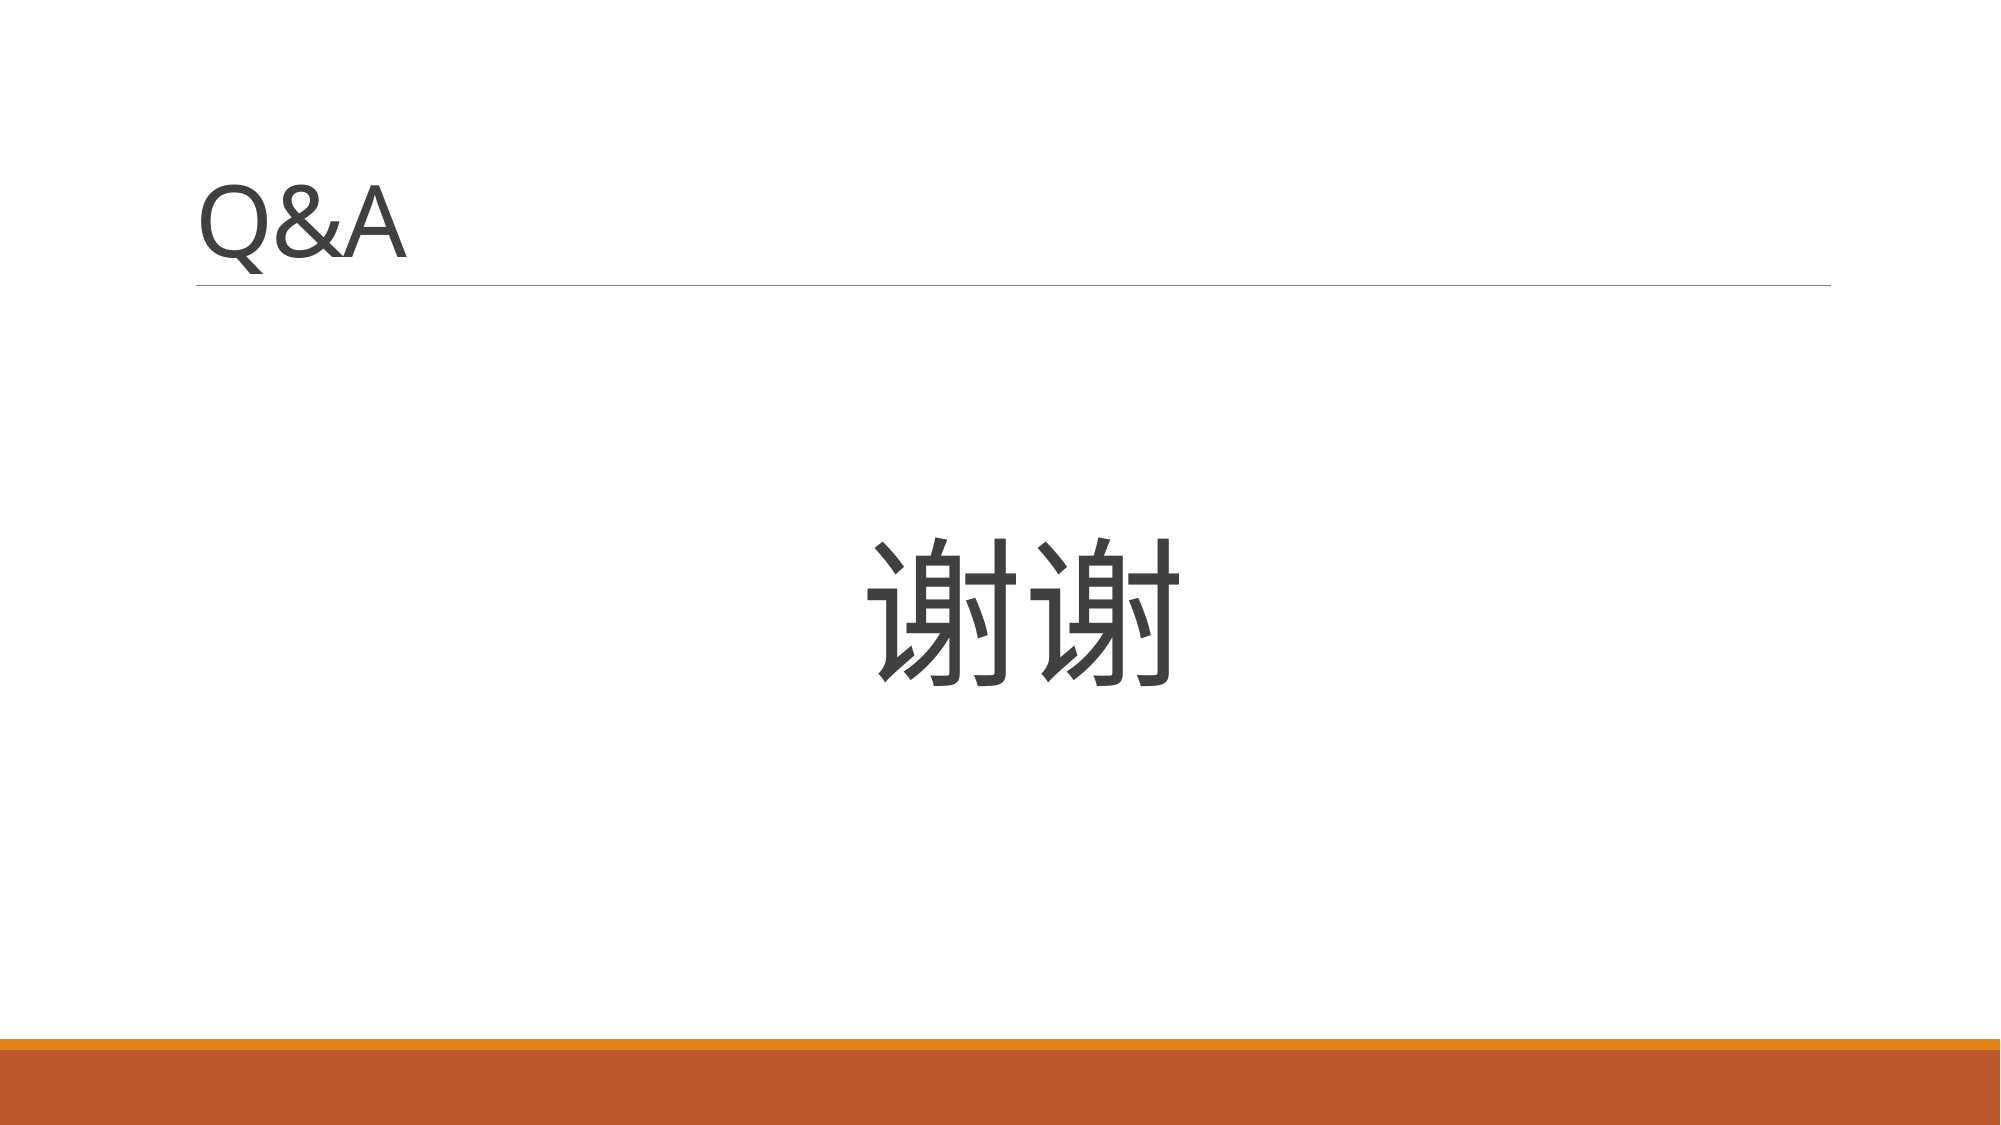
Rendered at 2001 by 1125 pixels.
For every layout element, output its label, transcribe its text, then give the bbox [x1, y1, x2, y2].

title Q&A [180, 47, 1830, 285]
list 谢谢 [180, 302, 1830, 963]
